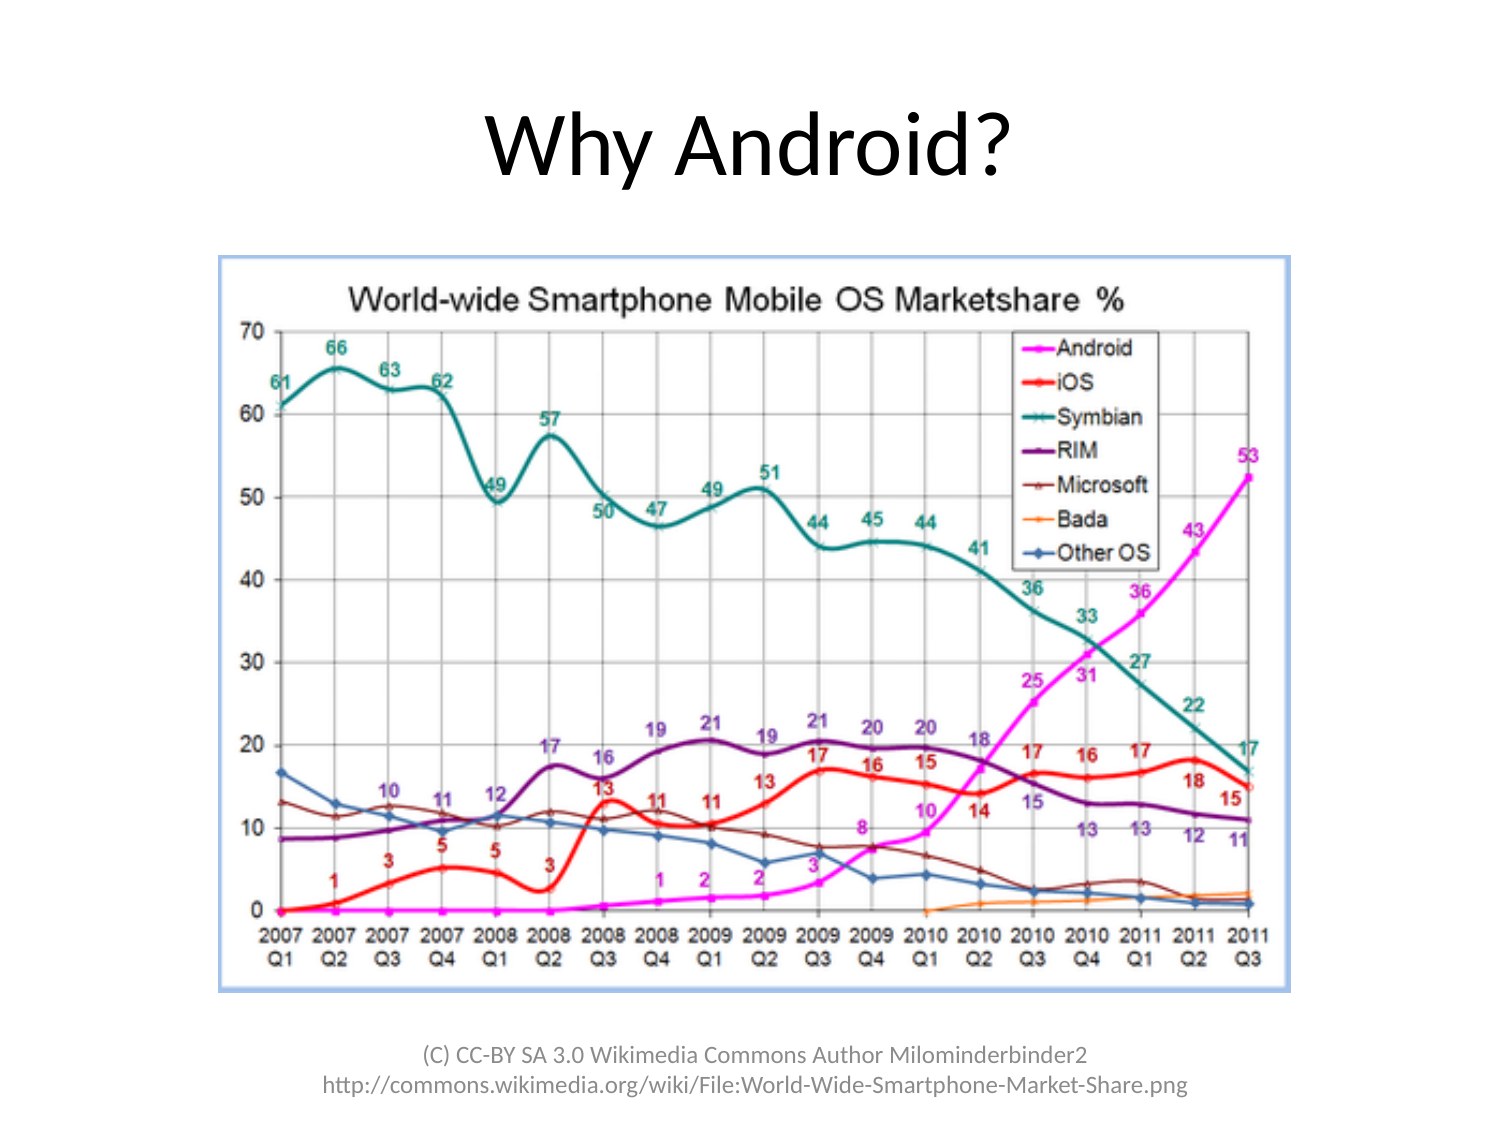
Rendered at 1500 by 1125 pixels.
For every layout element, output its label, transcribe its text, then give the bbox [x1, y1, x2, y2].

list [218, 255, 1291, 993]
footer (C) CC-BY SA 3.0 Wikimedia Commons Author Milominderbinder2 http://commons.wikimedia.org/wiki/File:World-Wide-Smartphone-Market-Share.png [242, 1035, 1270, 1103]
title Why Android? [75, 45, 1425, 233]
